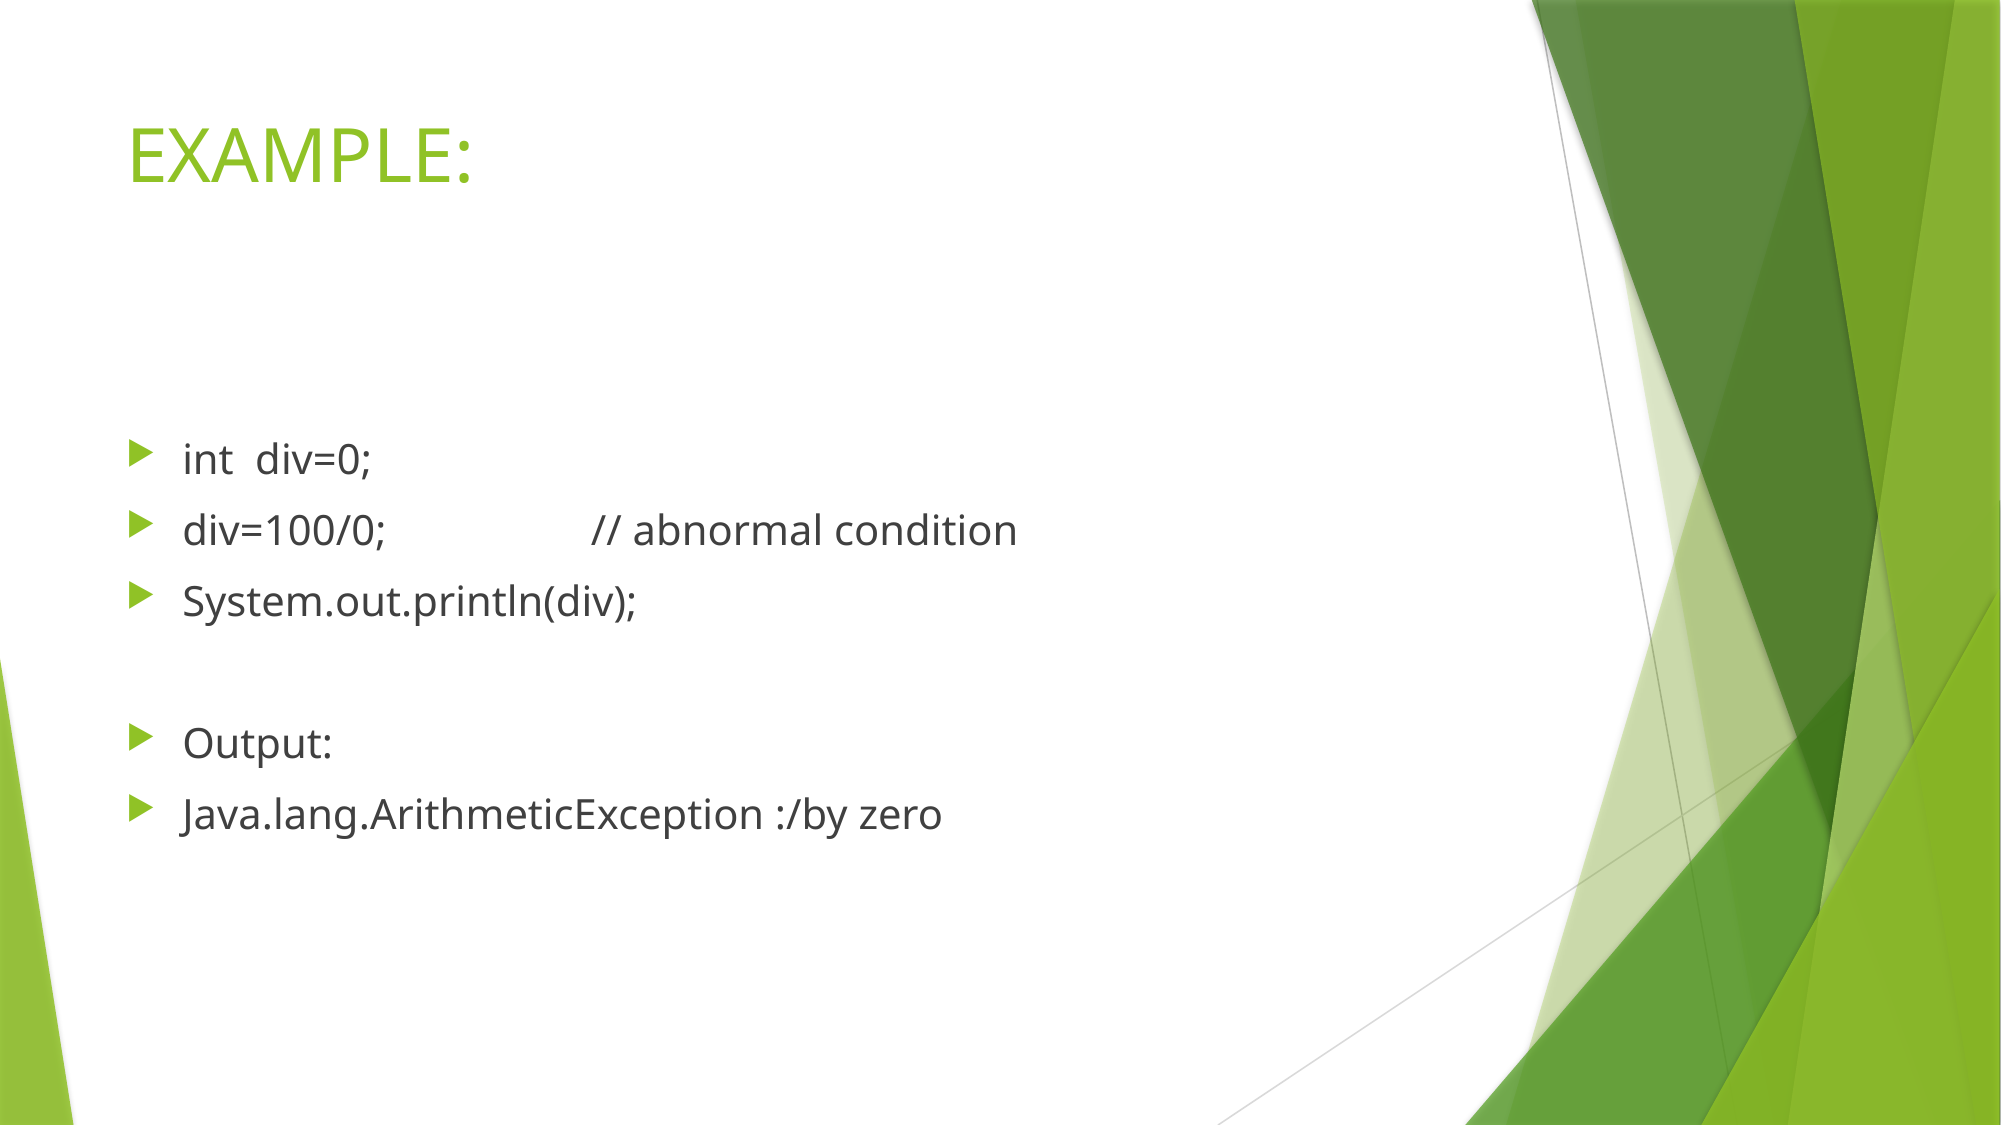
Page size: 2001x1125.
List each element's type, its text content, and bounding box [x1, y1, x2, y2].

title EXAMPLE: [111, 99, 1522, 317]
list int div=0; div=100/0; // abnormal condition System.out.println(div); Output: Java.lang.ArithmeticException :/by zero [111, 354, 1522, 992]
